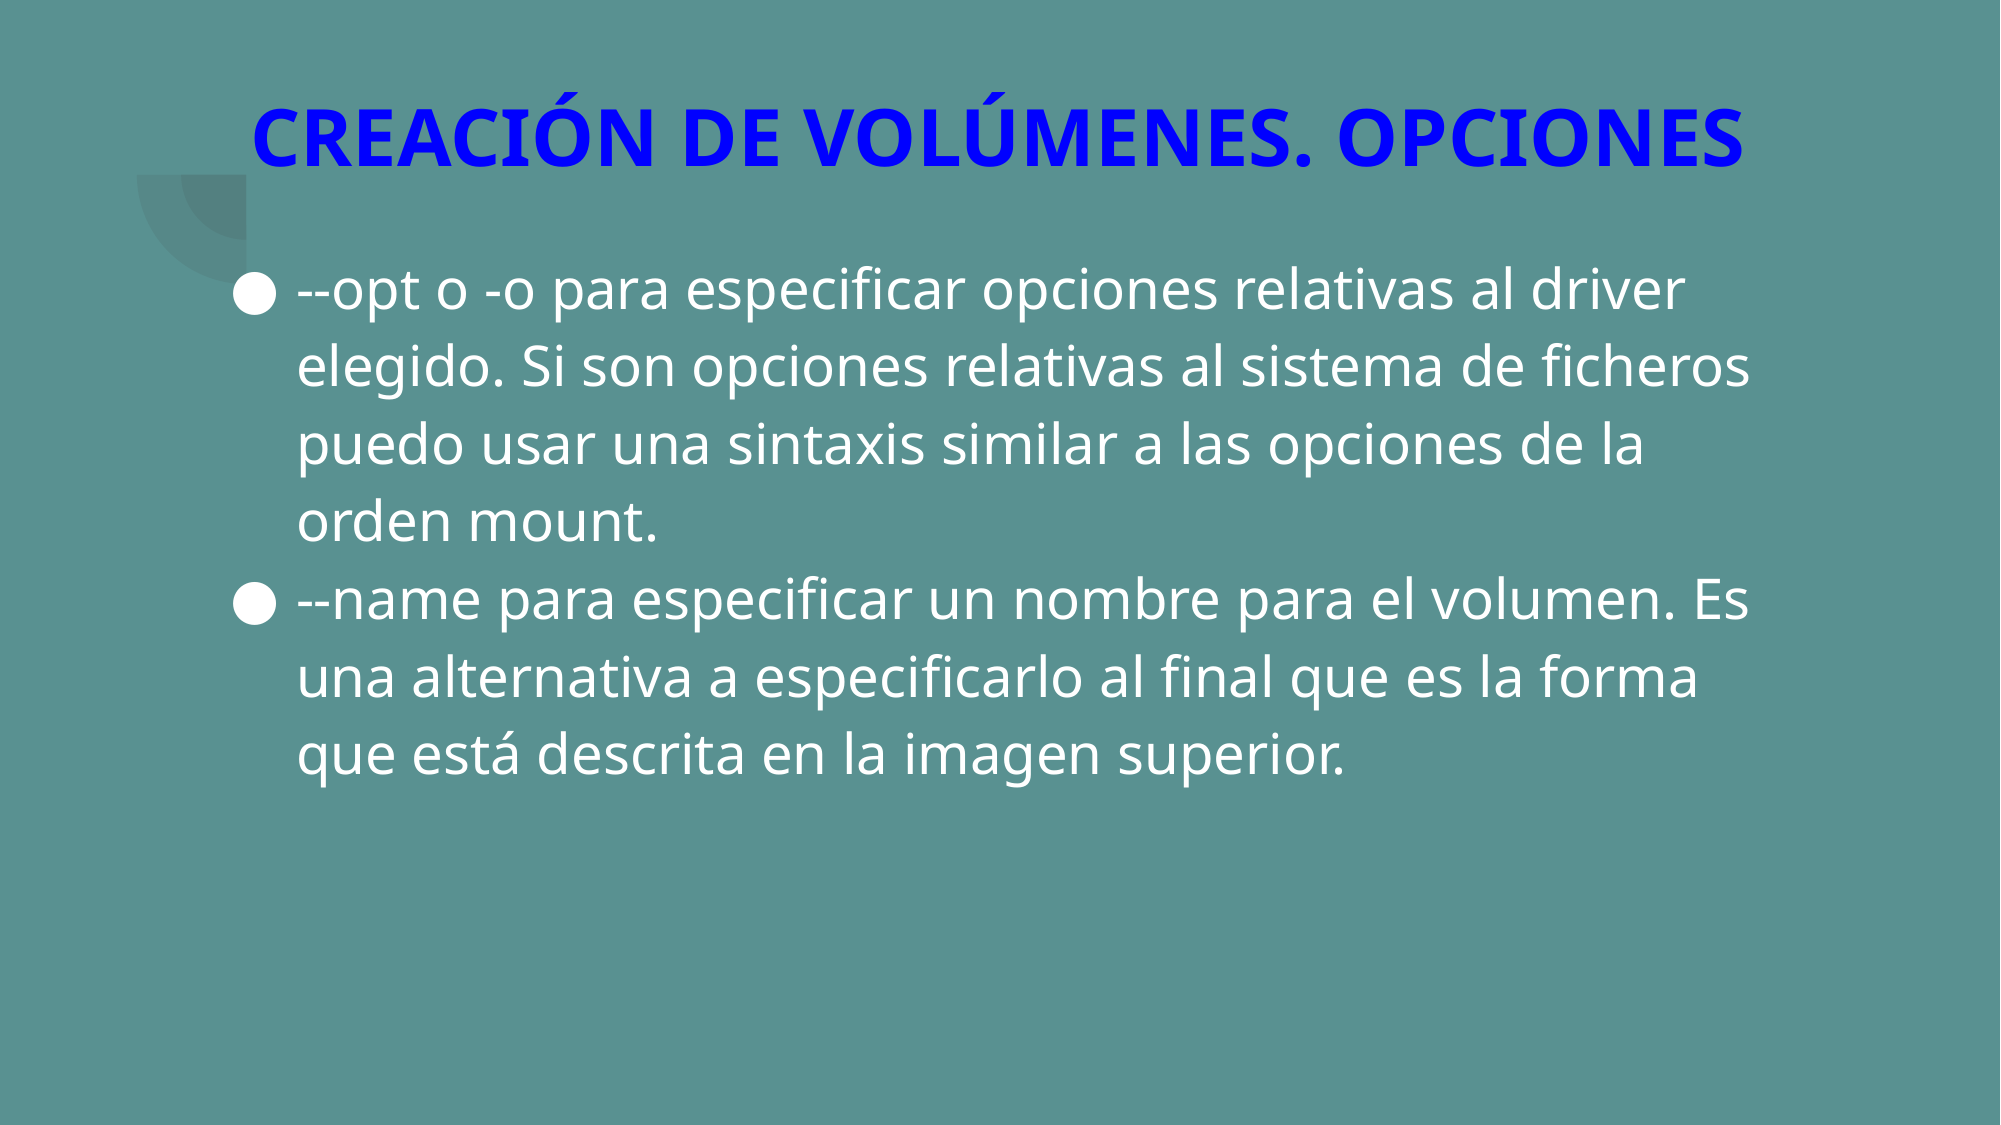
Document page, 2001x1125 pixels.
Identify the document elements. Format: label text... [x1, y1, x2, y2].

title CREACIÓN DE VOLÚMENES. OPCIONES [230, 67, 1946, 286]
text_box --opt o -o para especificar opciones relativas al driver elegido. Si son opciones relativas al sistema de ficheros puedo usar una sintaxis similar a las opciones de la orden mount. --name para especificar un nombre para el volumen. Es una alternativa a especificarlo al final que es la forma que está descrita en la imagen superior. [206, 227, 1794, 904]
